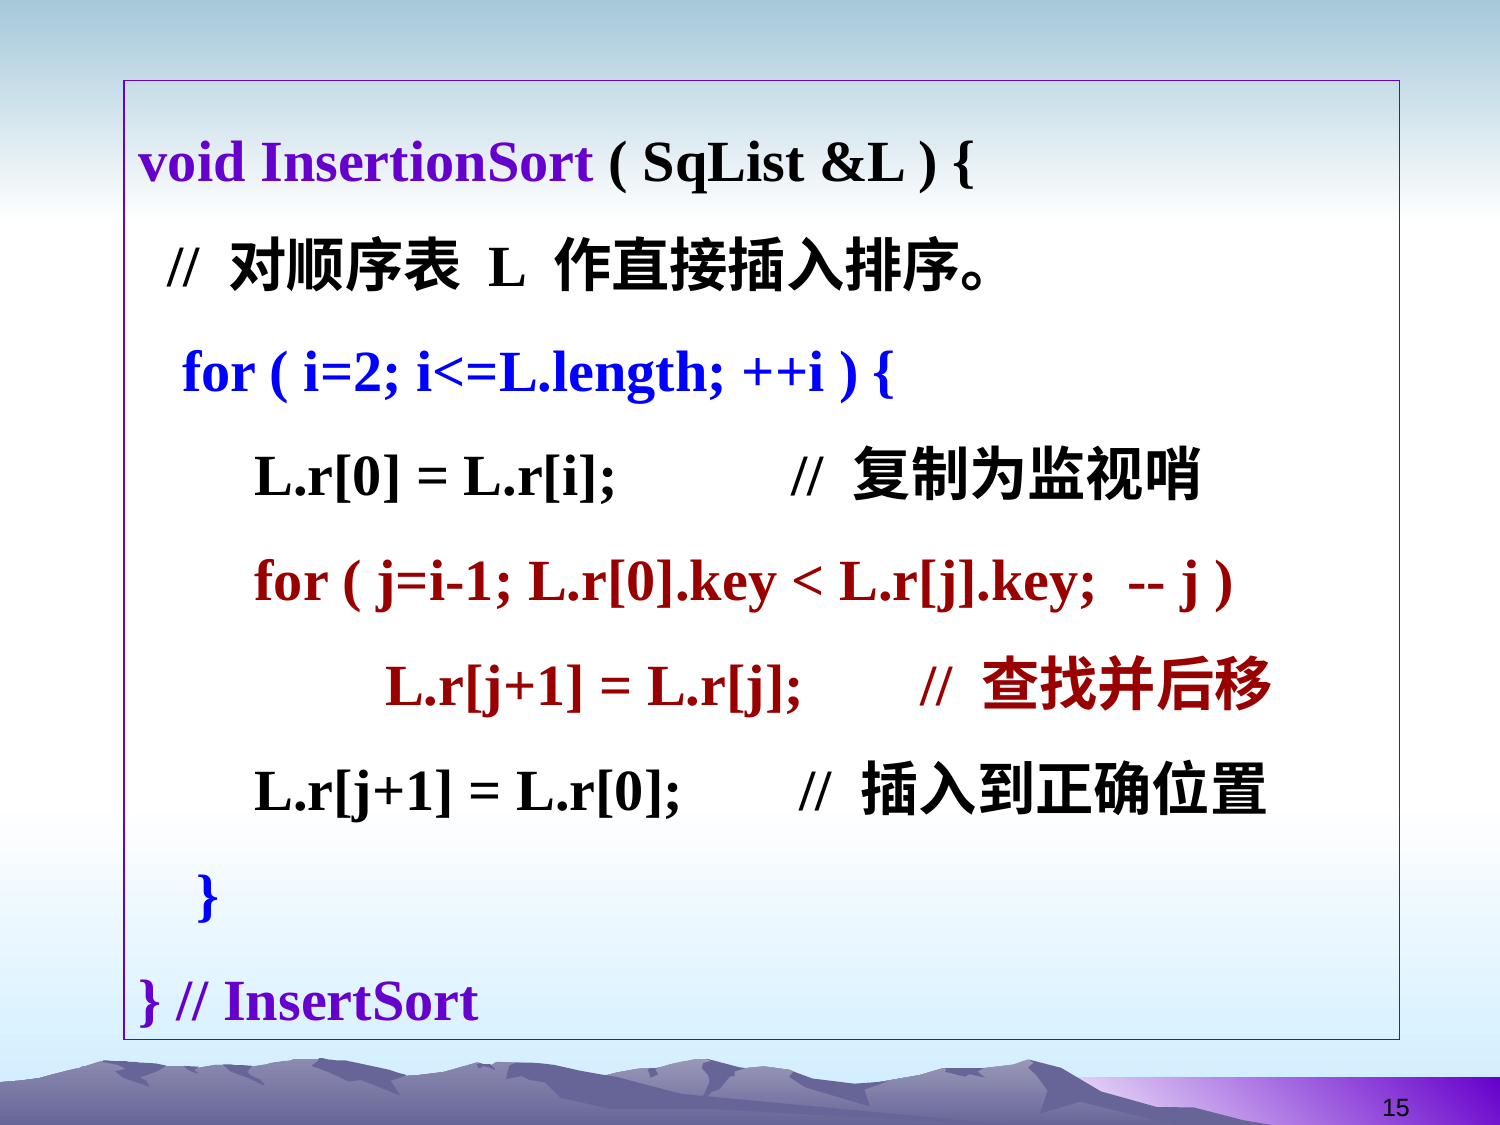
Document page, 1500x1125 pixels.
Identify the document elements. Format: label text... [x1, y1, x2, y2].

slide_number 15 [1074, 1054, 1426, 1125]
text_box void InsertionSort ( SqList &L ) { // 对顺序表 L 作直接插入排序。 for ( i=2; i<=L.length; ++i ) { L.r[0] = L.r[i]; // 复制为监视哨 for ( j=i-1; L.r[0].key < L.r[j].key; -- j ) L.r[j+1] = L.r[j]; // 查找并后移 L.r[j+1] = L.r[0]; // 插入到正确位置 } } // InsertSort [123, 80, 1400, 1040]
